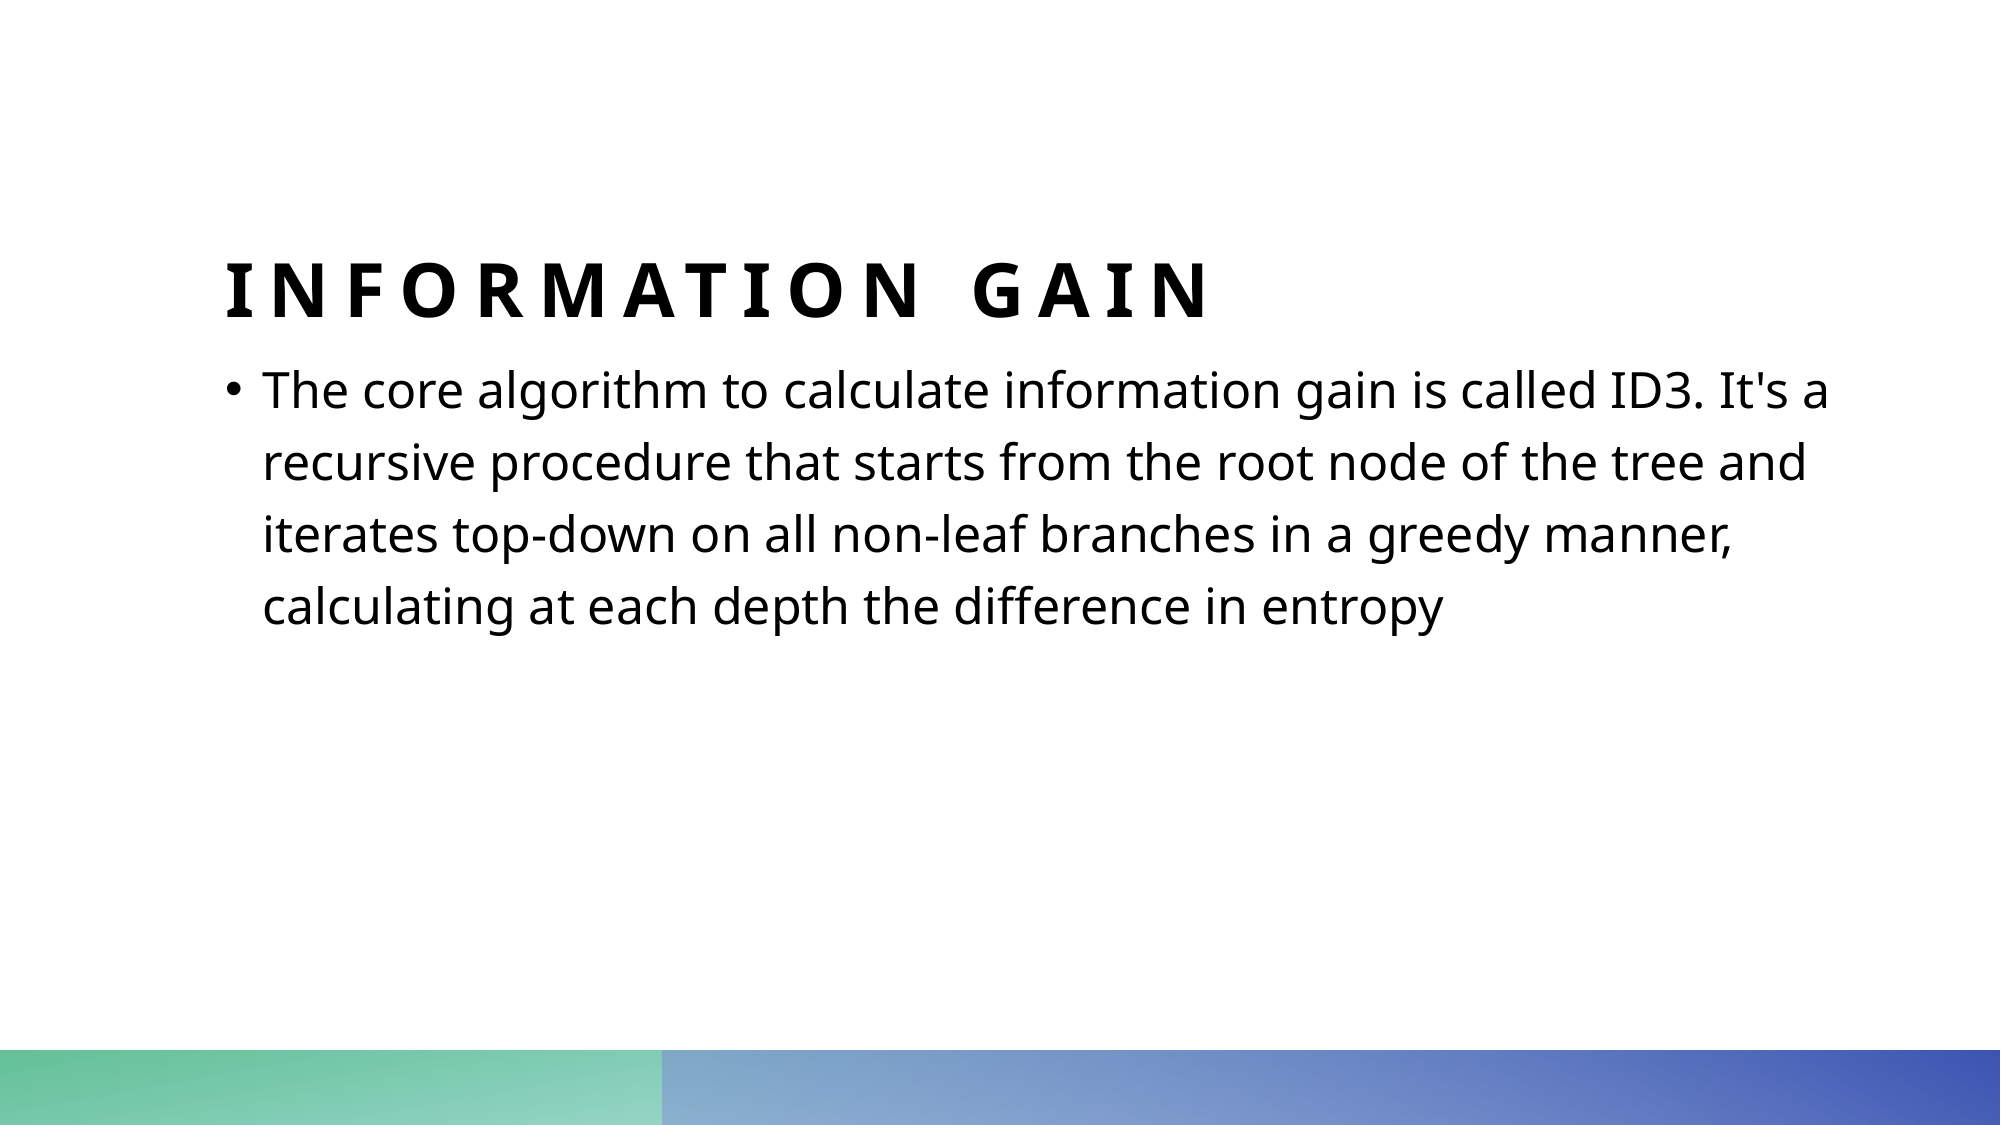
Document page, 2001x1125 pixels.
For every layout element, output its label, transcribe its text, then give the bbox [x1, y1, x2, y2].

title Information Gain [225, 130, 1905, 333]
